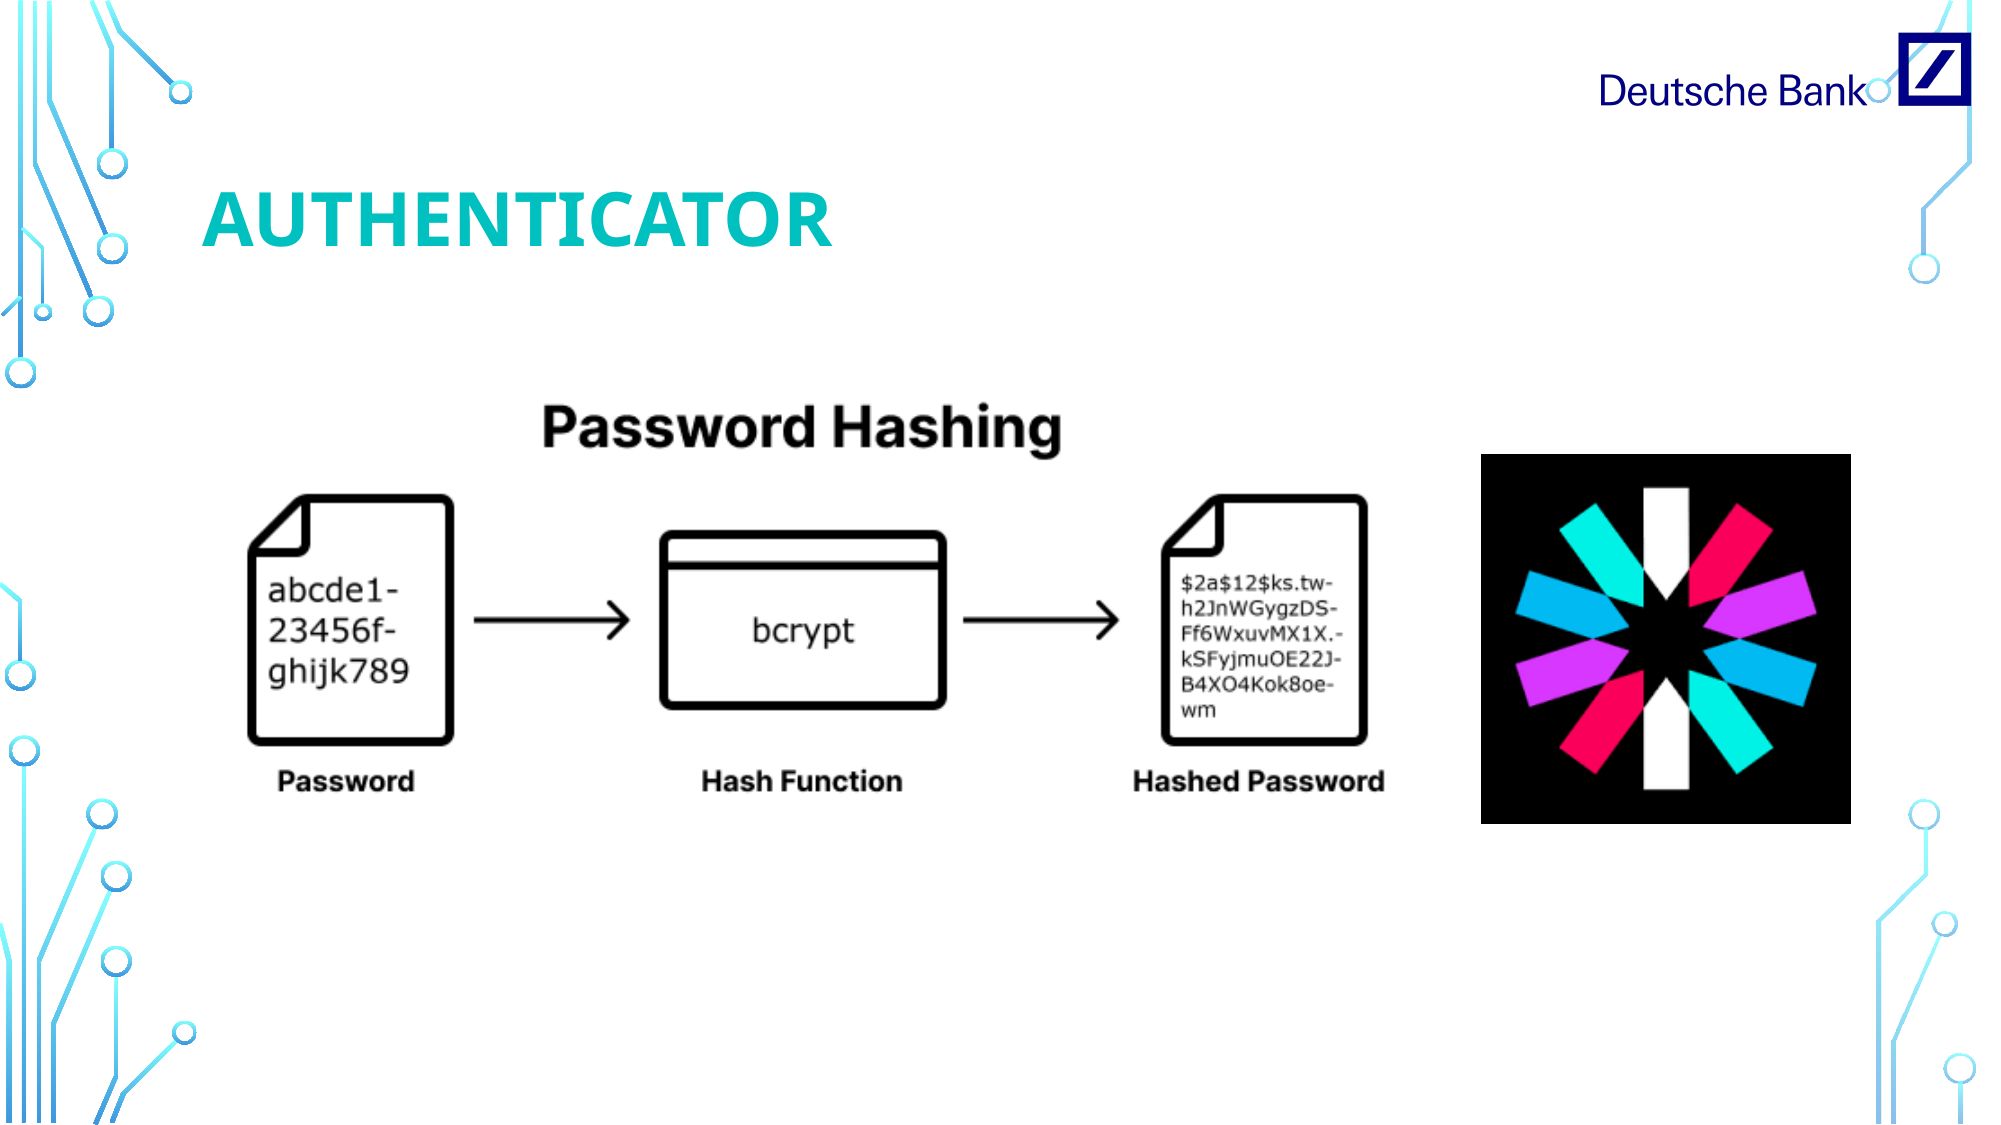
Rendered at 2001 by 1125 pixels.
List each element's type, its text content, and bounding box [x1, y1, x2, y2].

picture [1599, 30, 1972, 109]
picture [1481, 454, 1851, 824]
list Hash code JWT spring security [187, 369, 1813, 950]
picture [155, 334, 1451, 907]
title Authenticator [187, 101, 1813, 344]
